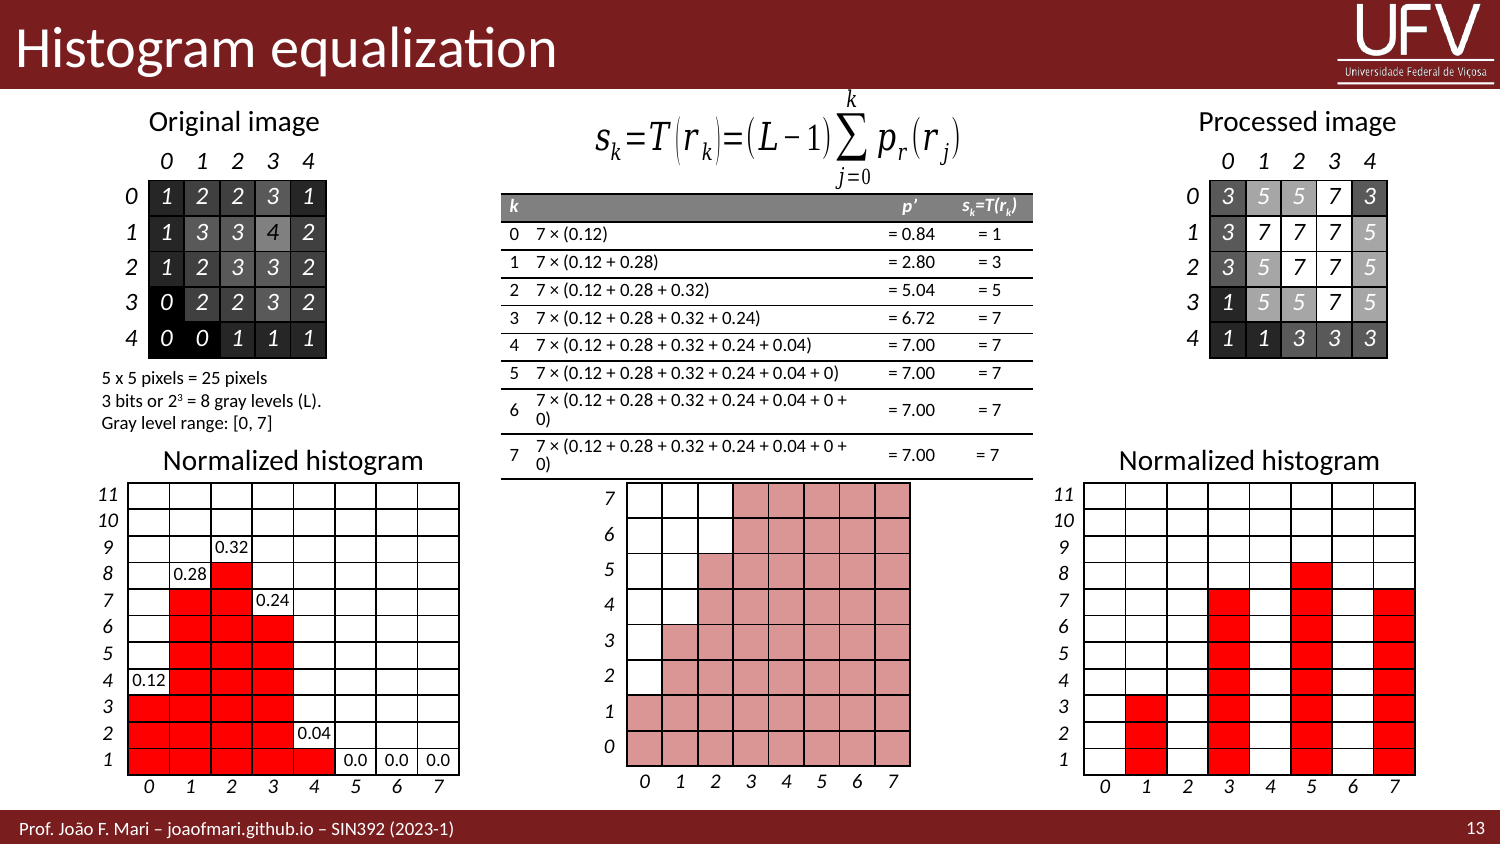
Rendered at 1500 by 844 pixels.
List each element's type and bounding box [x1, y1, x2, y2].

table_cell [876, 590, 909, 624]
table_cell [1292, 723, 1331, 748]
table_cell [1250, 696, 1290, 721]
table_cell [221, 288, 254, 321]
table_cell [1085, 696, 1125, 721]
table_cell [1126, 537, 1166, 562]
table_cell [1292, 696, 1331, 721]
table_cell [591, 518, 910, 802]
table_cell [185, 181, 219, 215]
table_cell [1333, 590, 1373, 615]
table_cell [185, 288, 219, 321]
table_cell [1317, 181, 1351, 215]
table_cell [294, 563, 334, 588]
table_cell [501, 223, 1033, 249]
table_cell [1211, 181, 1245, 215]
table_cell [769, 590, 803, 624]
table_cell [1292, 616, 1331, 641]
table_cell [501, 306, 1033, 333]
table_cell [769, 554, 803, 588]
table_cell [291, 323, 325, 357]
table_cell [336, 537, 375, 562]
text_box [1084, 435, 1415, 483]
table_cell [699, 661, 732, 694]
table_cell [377, 563, 417, 588]
table_cell [336, 696, 375, 721]
table_cell [1085, 510, 1125, 535]
table_header [418, 484, 458, 508]
table_cell [1247, 181, 1280, 215]
table_cell [1209, 616, 1249, 641]
table_cell [418, 616, 458, 641]
table_header [113, 145, 326, 181]
table_cell [1333, 616, 1373, 641]
table_cell [1374, 749, 1414, 774]
table_header [1085, 484, 1125, 508]
table_cell [1175, 181, 1209, 358]
table_cell [253, 563, 293, 588]
table_cell [129, 696, 169, 721]
table_cell [185, 323, 219, 357]
table_cell [1250, 749, 1290, 774]
table_cell [840, 519, 874, 553]
table_cell [1085, 723, 1125, 748]
table_cell [1168, 749, 1207, 774]
table_cell [1209, 537, 1249, 562]
table_header [591, 483, 626, 518]
table_cell [1333, 510, 1373, 535]
table_cell [628, 696, 661, 730]
table_cell [377, 537, 417, 562]
table_cell [253, 510, 293, 535]
table_cell [377, 723, 417, 748]
table_cell [256, 252, 290, 286]
table_cell [418, 696, 458, 721]
table_cell [805, 625, 839, 659]
table_cell [170, 563, 210, 588]
table_cell [418, 643, 458, 668]
table_cell [336, 510, 375, 535]
table_cell [805, 661, 839, 694]
table_cell [418, 749, 458, 774]
table_cell [1282, 217, 1316, 251]
table_cell [1374, 616, 1414, 641]
table_cell [1168, 723, 1207, 748]
table_cell [1168, 590, 1207, 615]
table_cell [1209, 590, 1249, 615]
table_cell [212, 616, 251, 641]
table_cell [1374, 723, 1414, 748]
table_cell [212, 510, 251, 535]
table_cell [1168, 616, 1207, 641]
table_header [336, 484, 375, 508]
table_cell [129, 537, 169, 562]
table_cell [1282, 252, 1316, 286]
table_cell [1250, 723, 1290, 748]
table_cell [221, 252, 254, 286]
table_cell [1317, 217, 1351, 251]
table_cell [1250, 510, 1290, 535]
table_cell [1333, 670, 1373, 694]
table_cell [1292, 749, 1331, 774]
table_cell [501, 251, 1033, 277]
table_cell [253, 537, 293, 562]
table_cell [501, 435, 1033, 478]
table_cell [256, 323, 290, 357]
table_cell [1168, 510, 1207, 535]
table_cell [699, 590, 732, 624]
table_header [1374, 484, 1414, 508]
table_cell [1085, 670, 1125, 694]
table_cell [1374, 510, 1414, 535]
table_cell [113, 181, 148, 357]
table_cell [769, 519, 803, 553]
table_cell [1209, 563, 1249, 588]
table_header [734, 484, 768, 517]
table_cell [294, 723, 334, 748]
table_header [699, 484, 732, 517]
table_cell [212, 670, 251, 694]
table_cell [1282, 181, 1316, 215]
table_cell [1126, 616, 1166, 641]
table_cell [840, 554, 874, 588]
table_cell [876, 625, 909, 659]
table_cell [129, 643, 169, 668]
table_header [253, 484, 293, 508]
table_cell [129, 749, 169, 774]
table_cell [876, 554, 909, 588]
table_cell [1250, 563, 1290, 588]
table_cell [1292, 563, 1331, 588]
table_cell [212, 537, 251, 562]
table_cell [734, 625, 768, 659]
table_cell [699, 696, 732, 730]
table_cell [418, 670, 458, 694]
table_cell [1126, 563, 1166, 588]
table_cell [1353, 217, 1386, 251]
table_cell [1247, 252, 1280, 286]
table_cell [1292, 537, 1331, 562]
table_cell [1209, 696, 1249, 721]
table_cell [212, 723, 251, 748]
table_cell [418, 510, 458, 535]
table_cell [1043, 509, 1415, 802]
table_cell [294, 537, 334, 562]
table_cell [1085, 643, 1125, 668]
table_cell [1211, 288, 1245, 321]
text_box [1163, 96, 1432, 143]
table_cell [876, 732, 909, 765]
table_cell [1250, 643, 1290, 668]
table_cell [170, 670, 210, 694]
table_cell [1126, 510, 1166, 535]
table_cell [501, 334, 1033, 360]
table_cell [221, 217, 254, 251]
table_cell [628, 625, 661, 659]
table_cell [418, 563, 458, 588]
table_cell [1374, 537, 1414, 562]
table_cell [663, 696, 697, 730]
table_cell [221, 181, 254, 215]
table_cell [294, 616, 334, 641]
table_cell [170, 616, 210, 641]
table_cell [1126, 696, 1166, 721]
table_cell [1250, 537, 1290, 562]
table_cell [256, 217, 290, 251]
table_header [769, 484, 803, 517]
table_header [876, 484, 909, 517]
table_cell [129, 723, 169, 748]
table_cell [1333, 563, 1373, 588]
table_cell [253, 670, 293, 694]
table_cell [418, 590, 458, 615]
table_cell [769, 661, 803, 694]
table_cell [1168, 643, 1207, 668]
table_cell [294, 590, 334, 615]
footer [0, 812, 1034, 844]
table_cell [699, 519, 732, 553]
table_cell [170, 643, 210, 668]
table_cell [699, 554, 732, 588]
table_cell [336, 670, 375, 694]
table_header [170, 484, 210, 508]
table_header [805, 484, 839, 517]
table_cell [840, 625, 874, 659]
slide_number [1328, 811, 1500, 844]
table_cell [734, 732, 768, 765]
table_cell [185, 217, 219, 251]
text_box [128, 435, 459, 483]
table_cell [1374, 643, 1414, 668]
table_cell [840, 696, 874, 730]
table_cell [1353, 288, 1386, 321]
table_cell [129, 670, 169, 694]
table_cell [1085, 563, 1125, 588]
table_cell [294, 643, 334, 668]
table_cell [1126, 590, 1166, 615]
table_cell [377, 696, 417, 721]
table_header [628, 484, 661, 517]
table_header [1126, 484, 1166, 508]
table_cell [129, 510, 169, 535]
table_cell [805, 590, 839, 624]
table_cell [1209, 749, 1249, 774]
table_cell [129, 616, 169, 641]
table_cell [628, 590, 661, 624]
table_cell [256, 181, 290, 215]
table_cell [663, 590, 697, 624]
table_cell [1374, 670, 1414, 694]
table_cell [336, 749, 375, 774]
table_cell [170, 723, 210, 748]
table_cell [170, 537, 210, 562]
table_cell [150, 252, 183, 286]
table_cell [291, 217, 325, 251]
table_cell [1209, 643, 1249, 668]
table_cell [1209, 510, 1249, 535]
table_cell [1317, 323, 1351, 357]
table_cell [377, 749, 417, 774]
table_cell [1282, 323, 1316, 357]
table_cell [253, 616, 293, 641]
table_cell [734, 519, 768, 553]
table_cell [734, 696, 768, 730]
table_header [1043, 483, 1083, 509]
title [0, 0, 1500, 89]
table_cell [1247, 217, 1280, 251]
table_cell [1168, 670, 1207, 694]
table_cell [734, 661, 768, 694]
table_cell [294, 670, 334, 694]
table_cell [769, 732, 803, 765]
table_cell [253, 749, 293, 774]
table_cell [170, 510, 210, 535]
list [0, 89, 1500, 812]
table_cell [663, 519, 697, 553]
table_cell [805, 732, 839, 765]
table_cell [1126, 749, 1166, 774]
table_header [1209, 484, 1249, 508]
table_cell [221, 323, 254, 357]
table_cell [1353, 181, 1386, 215]
table_cell [150, 323, 183, 357]
table_header [1292, 484, 1331, 508]
table_cell [377, 670, 417, 694]
table_cell [212, 749, 251, 774]
table_cell [1353, 323, 1386, 357]
table_cell [418, 537, 458, 562]
table_cell [253, 696, 293, 721]
table_cell [1209, 723, 1249, 748]
table_cell [1374, 696, 1414, 721]
table_cell [1250, 670, 1290, 694]
text_box [85, 357, 437, 426]
table_cell [734, 590, 768, 624]
table_cell [501, 279, 1033, 305]
table_cell [628, 732, 661, 765]
table_cell [1085, 749, 1125, 774]
table_cell [699, 732, 732, 765]
table_cell [212, 563, 251, 588]
table_cell [253, 590, 293, 615]
table_cell [150, 181, 183, 215]
table_cell [1292, 510, 1331, 535]
table_cell [1250, 616, 1290, 641]
table_cell [1333, 643, 1373, 668]
table_cell [336, 590, 375, 615]
table_cell [628, 554, 661, 588]
table_cell [150, 288, 183, 321]
table_cell [663, 661, 697, 694]
table_cell [253, 643, 293, 668]
table_cell [1085, 590, 1125, 615]
table_header [1168, 484, 1207, 508]
table_cell [1292, 643, 1331, 668]
table_cell [840, 590, 874, 624]
table_cell [291, 252, 325, 286]
table_cell [377, 643, 417, 668]
table_cell [805, 519, 839, 553]
table_cell [1282, 288, 1316, 321]
table_cell [1126, 670, 1166, 694]
table_cell [170, 749, 210, 774]
table_cell [663, 625, 697, 659]
table_header [663, 484, 697, 517]
table_cell [336, 723, 375, 748]
table_header [294, 484, 334, 508]
table_cell [1168, 537, 1207, 562]
table_cell [1292, 590, 1331, 615]
table_cell [1374, 590, 1414, 615]
table_header [212, 484, 251, 508]
table_cell [1250, 590, 1290, 615]
table_cell [336, 643, 375, 668]
table_cell [377, 590, 417, 615]
table_cell [256, 288, 290, 321]
table_cell [1247, 288, 1280, 321]
table_cell [628, 519, 661, 553]
table_cell [1085, 616, 1125, 641]
table_cell [1374, 563, 1414, 588]
table_cell [336, 563, 375, 588]
table_header [501, 195, 1033, 221]
table_cell [150, 217, 183, 251]
table_header [1175, 145, 1387, 181]
table_cell [1317, 252, 1351, 286]
table_cell [1209, 670, 1249, 694]
table_cell [840, 732, 874, 765]
table_cell [294, 749, 334, 774]
table_cell [294, 510, 334, 535]
table_cell [1353, 252, 1386, 286]
table_cell [170, 696, 210, 721]
table_cell [1168, 563, 1207, 588]
table_cell [1211, 217, 1245, 251]
table_cell [1211, 252, 1245, 286]
table_cell [628, 661, 661, 694]
table_cell [170, 590, 210, 615]
table_cell [1126, 723, 1166, 748]
table_cell [129, 590, 169, 615]
table_cell [1126, 643, 1166, 668]
text_box [116, 96, 353, 143]
table_cell [253, 723, 293, 748]
table_cell [840, 661, 874, 694]
table_cell [291, 288, 325, 321]
table_cell [805, 696, 839, 730]
table_cell [212, 643, 251, 668]
table_cell [1168, 696, 1207, 721]
table_cell [1247, 323, 1280, 357]
table_cell [1317, 288, 1351, 321]
table_cell [212, 696, 251, 721]
table_cell [1292, 670, 1331, 694]
table_cell [1085, 537, 1125, 562]
table_header [1333, 484, 1373, 508]
table_cell [663, 732, 697, 765]
table_cell [663, 554, 697, 588]
table_cell [185, 252, 219, 286]
table_cell [418, 723, 458, 748]
table_cell [212, 590, 251, 615]
table_cell [699, 625, 732, 659]
table_cell [1333, 696, 1373, 721]
table_cell [129, 563, 169, 588]
table_cell [805, 554, 839, 588]
table_cell [336, 616, 375, 641]
table_cell [501, 390, 1033, 433]
table_cell [734, 554, 768, 588]
table_cell [1333, 537, 1373, 562]
table_cell [876, 696, 909, 730]
table_cell [294, 696, 334, 721]
table_cell [377, 510, 417, 535]
table_header [377, 484, 417, 508]
table_cell [769, 625, 803, 659]
table_cell [769, 696, 803, 730]
table_cell [876, 519, 909, 553]
table_cell [1333, 749, 1373, 774]
table_header [840, 484, 874, 517]
table_cell [377, 616, 417, 641]
table_header [1250, 484, 1290, 508]
table_header [129, 484, 169, 508]
table_cell [87, 509, 459, 802]
table_cell [876, 661, 909, 694]
table_cell [1333, 723, 1373, 748]
table_cell [501, 362, 1033, 388]
table_header [87, 483, 127, 509]
table_cell [1211, 323, 1245, 357]
table_cell [291, 181, 325, 215]
